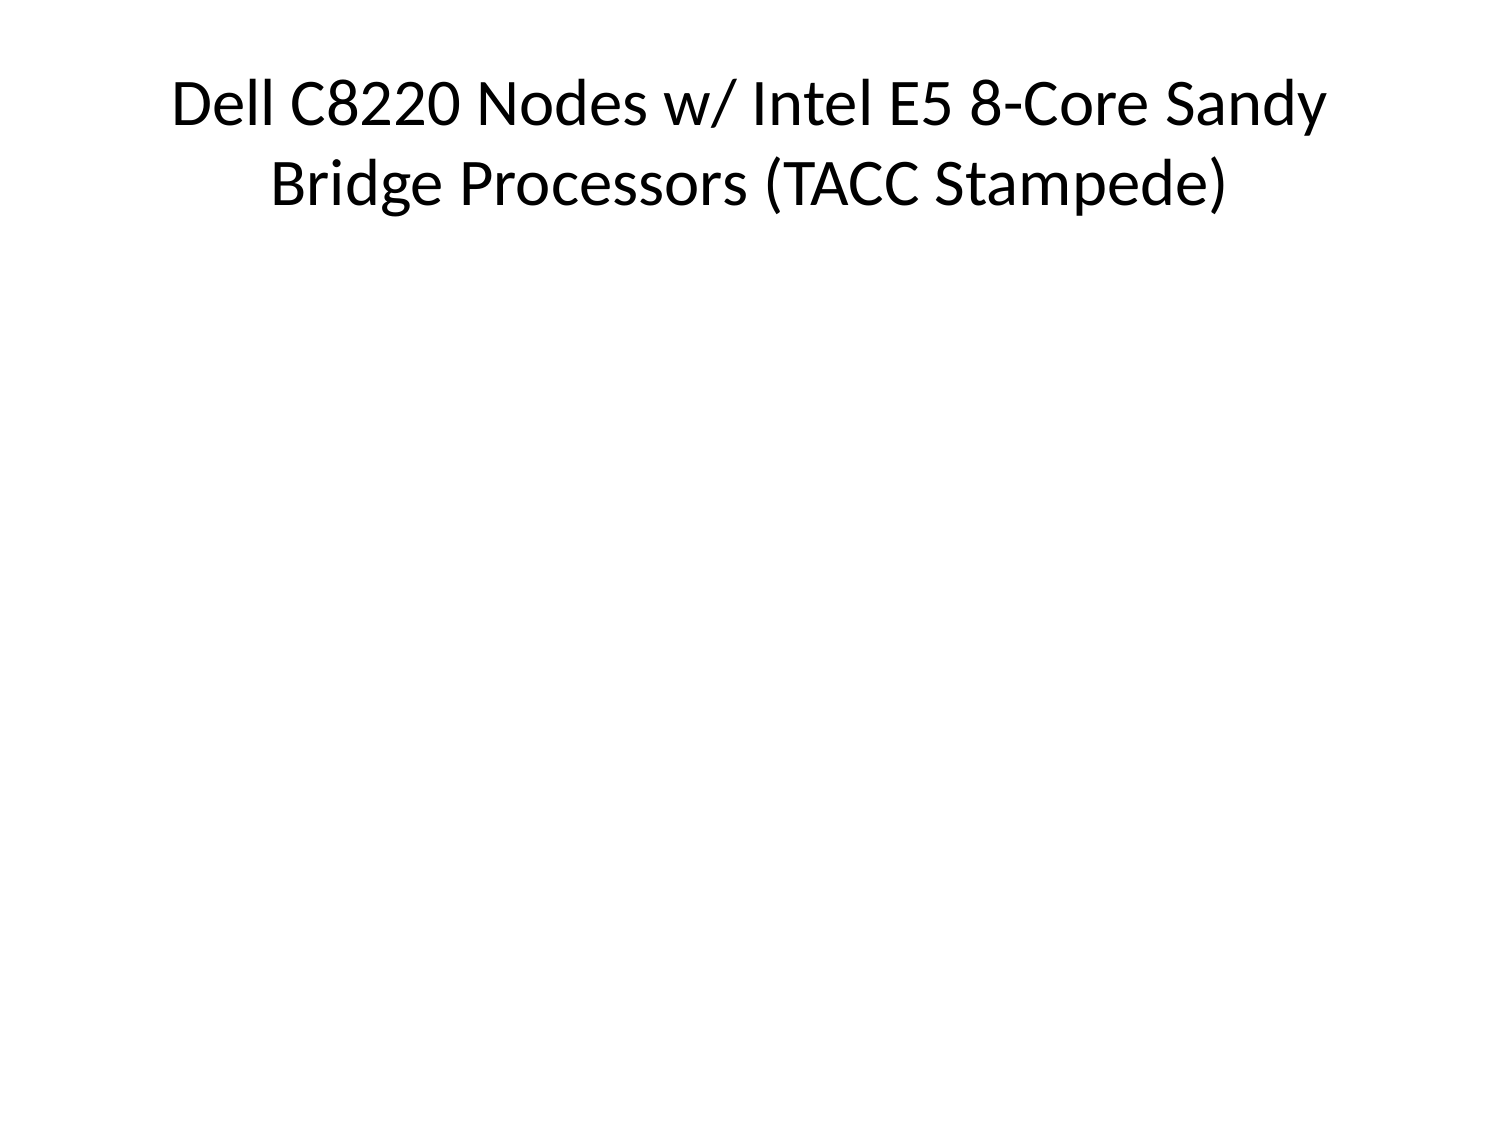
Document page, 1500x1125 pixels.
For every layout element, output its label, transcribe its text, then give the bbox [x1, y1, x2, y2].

title Dell C8220 Nodes w/ Intel E5 8-Core Sandy Bridge Processors (TACC Stampede) [75, 45, 1425, 233]
